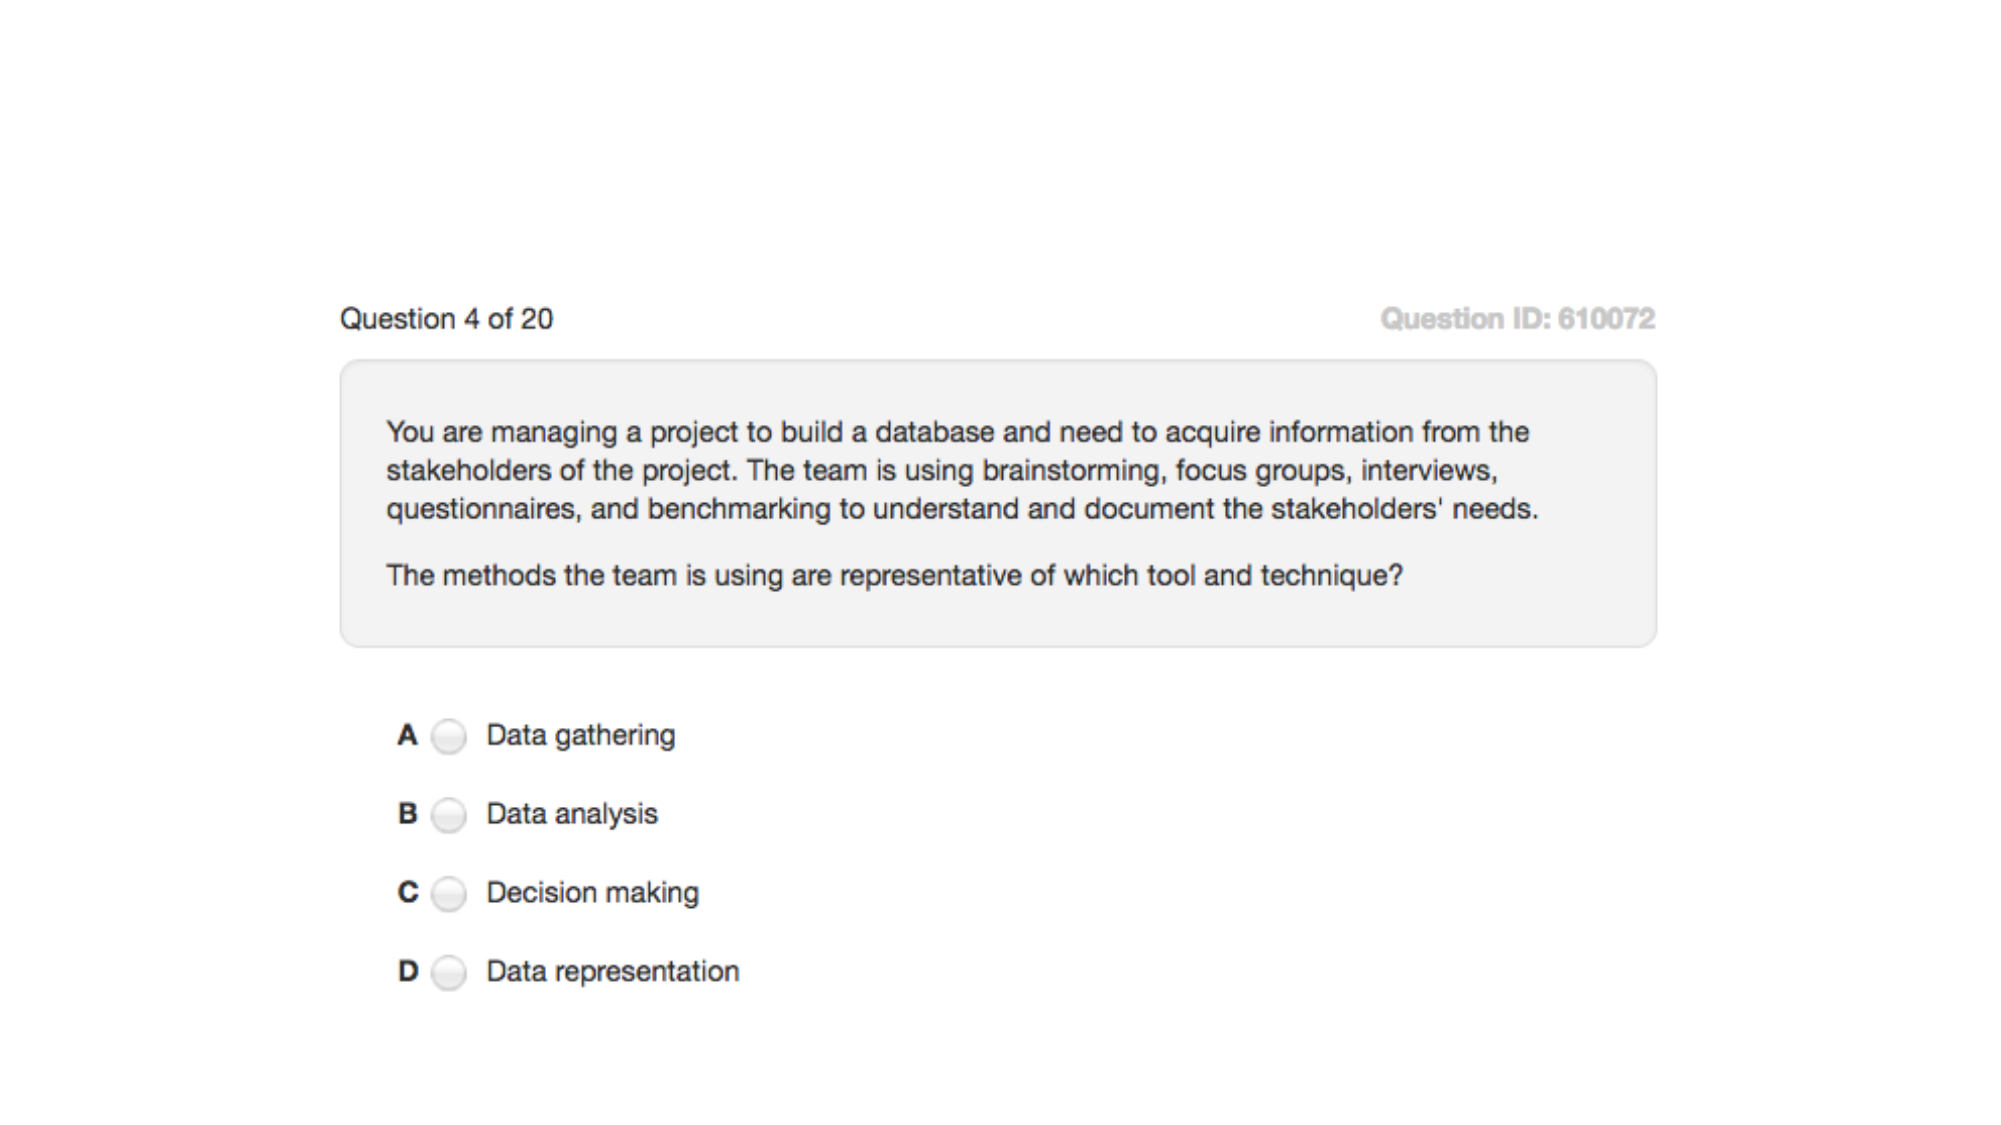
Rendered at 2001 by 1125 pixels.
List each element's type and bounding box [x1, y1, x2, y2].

list [332, 299, 1668, 1014]
